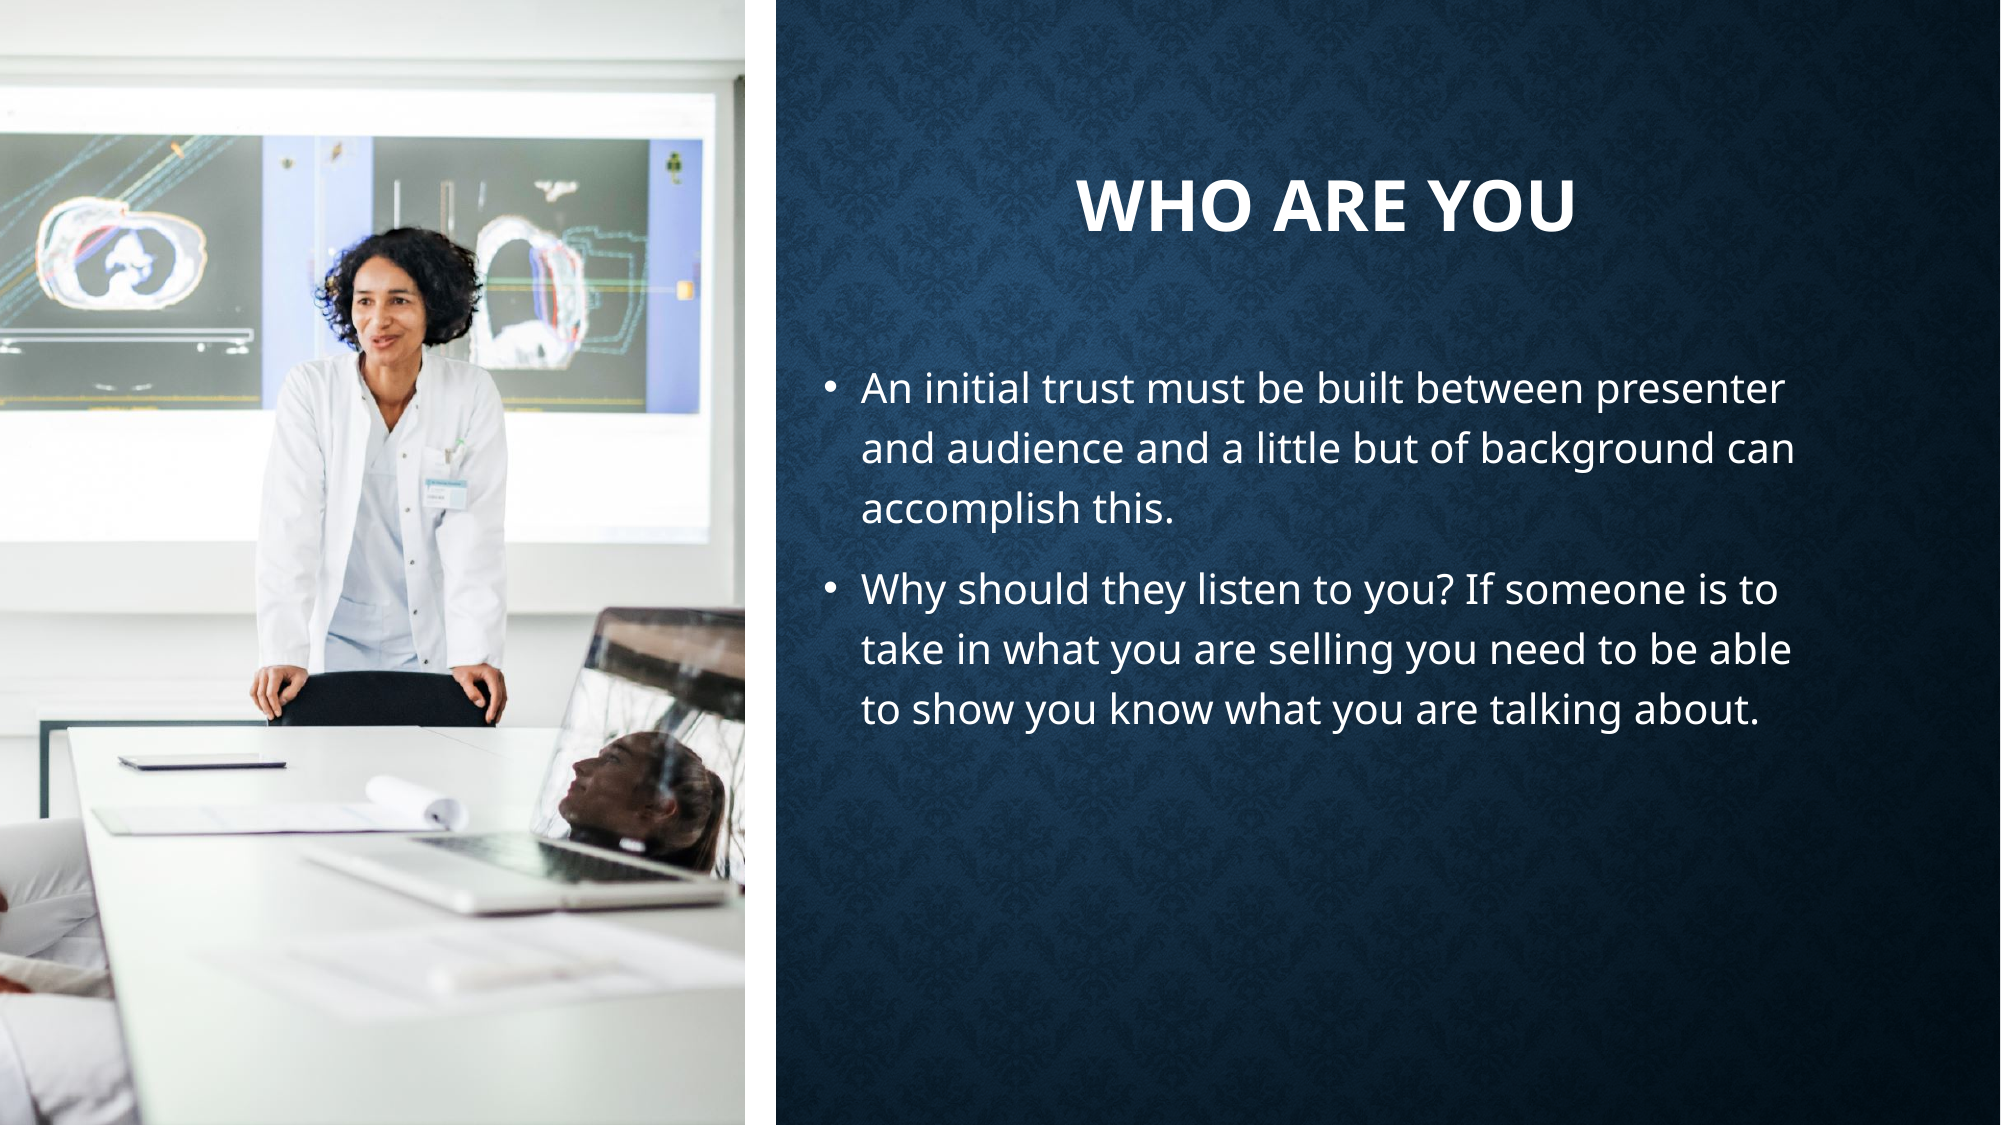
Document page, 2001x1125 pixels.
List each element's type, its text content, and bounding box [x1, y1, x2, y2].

picture [0, 0, 761, 1125]
list An initial trust must be built between presenter and audience and a little but of background can accomplish this. Why should they listen to you? If someone is to take in what you are selling you need to be able to show you know what you are talking about. [808, 343, 1849, 950]
title Who are you [808, 99, 1849, 318]
